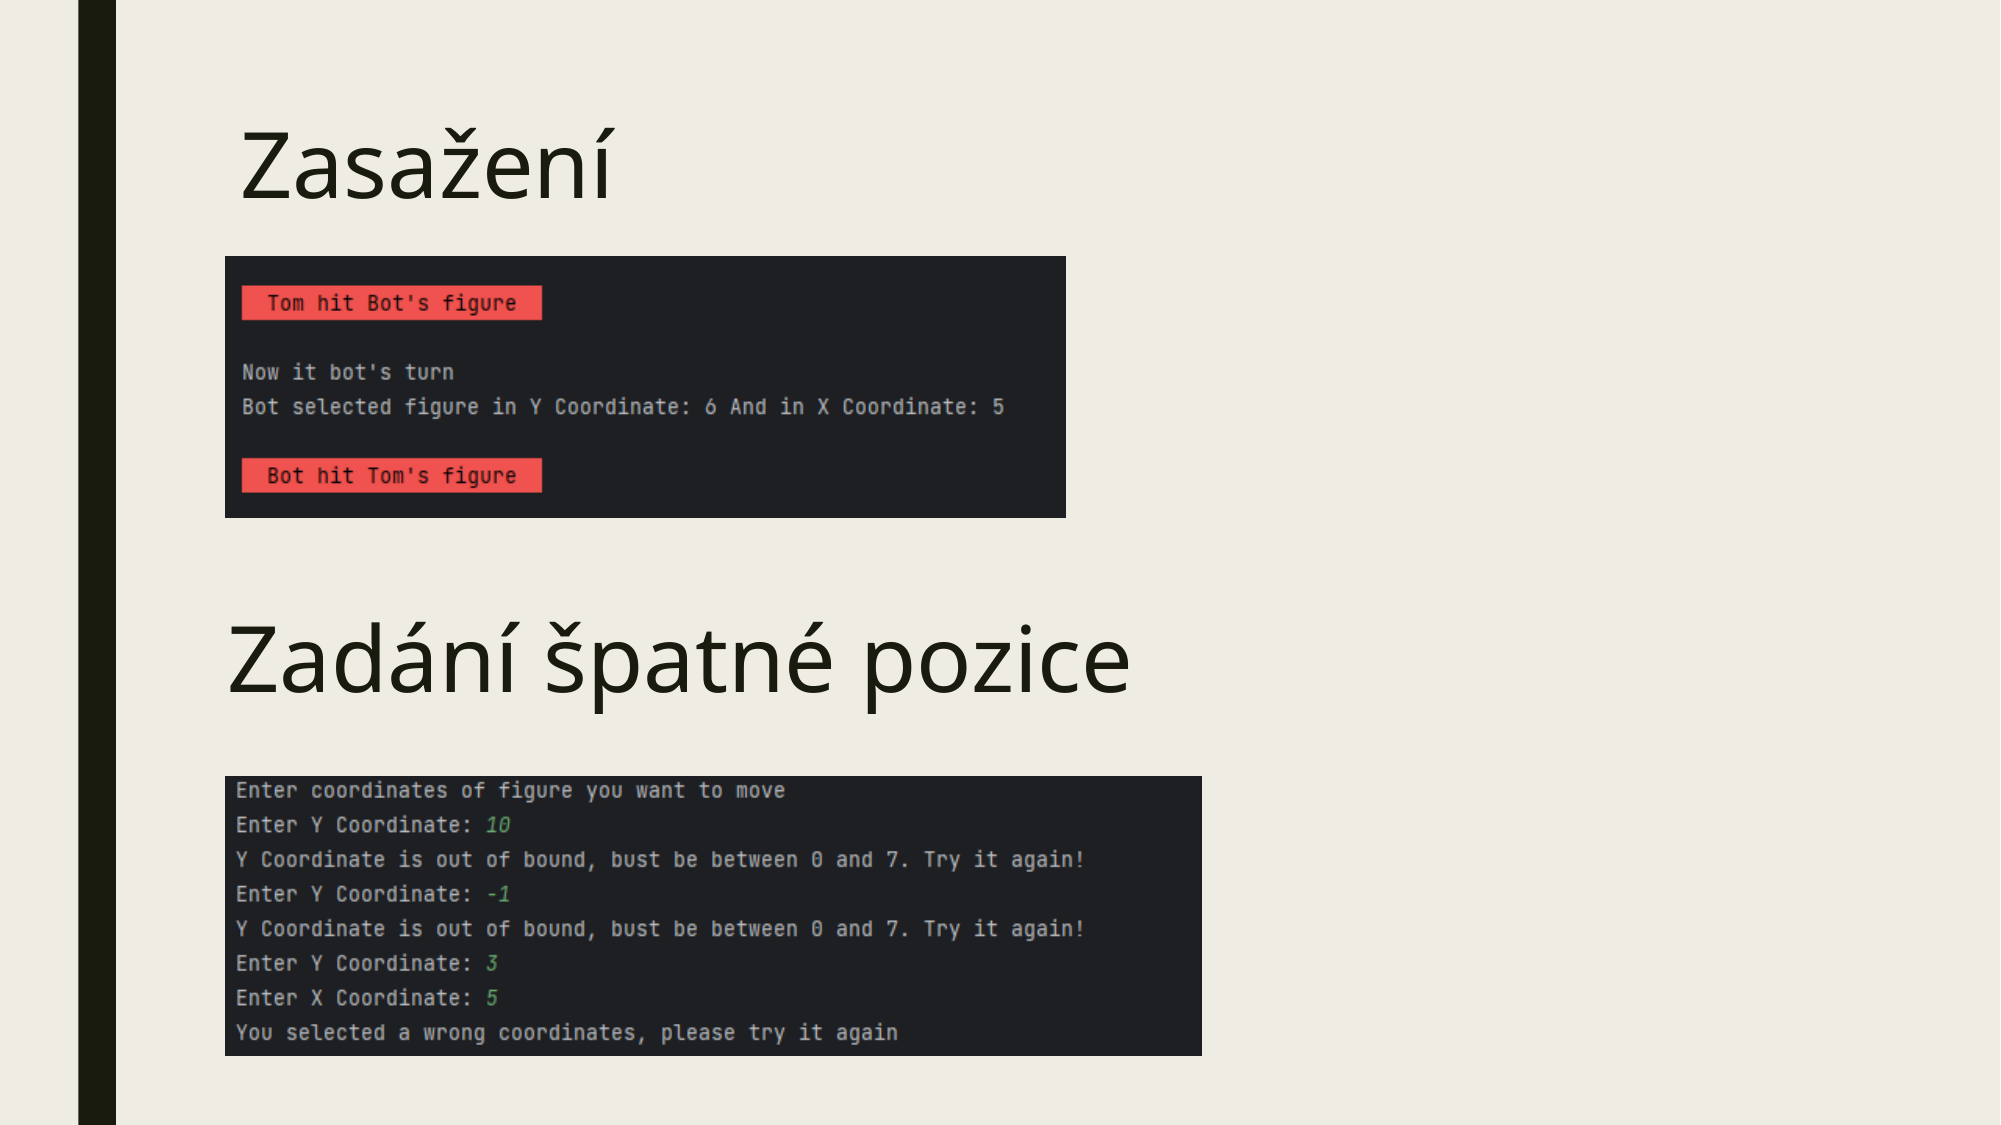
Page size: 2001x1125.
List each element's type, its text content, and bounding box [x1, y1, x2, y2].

text_box Zadání špatné pozice [212, 607, 1788, 851]
picture [224, 776, 1202, 1056]
title Zasažení [225, 112, 1800, 357]
picture [224, 256, 1066, 518]
